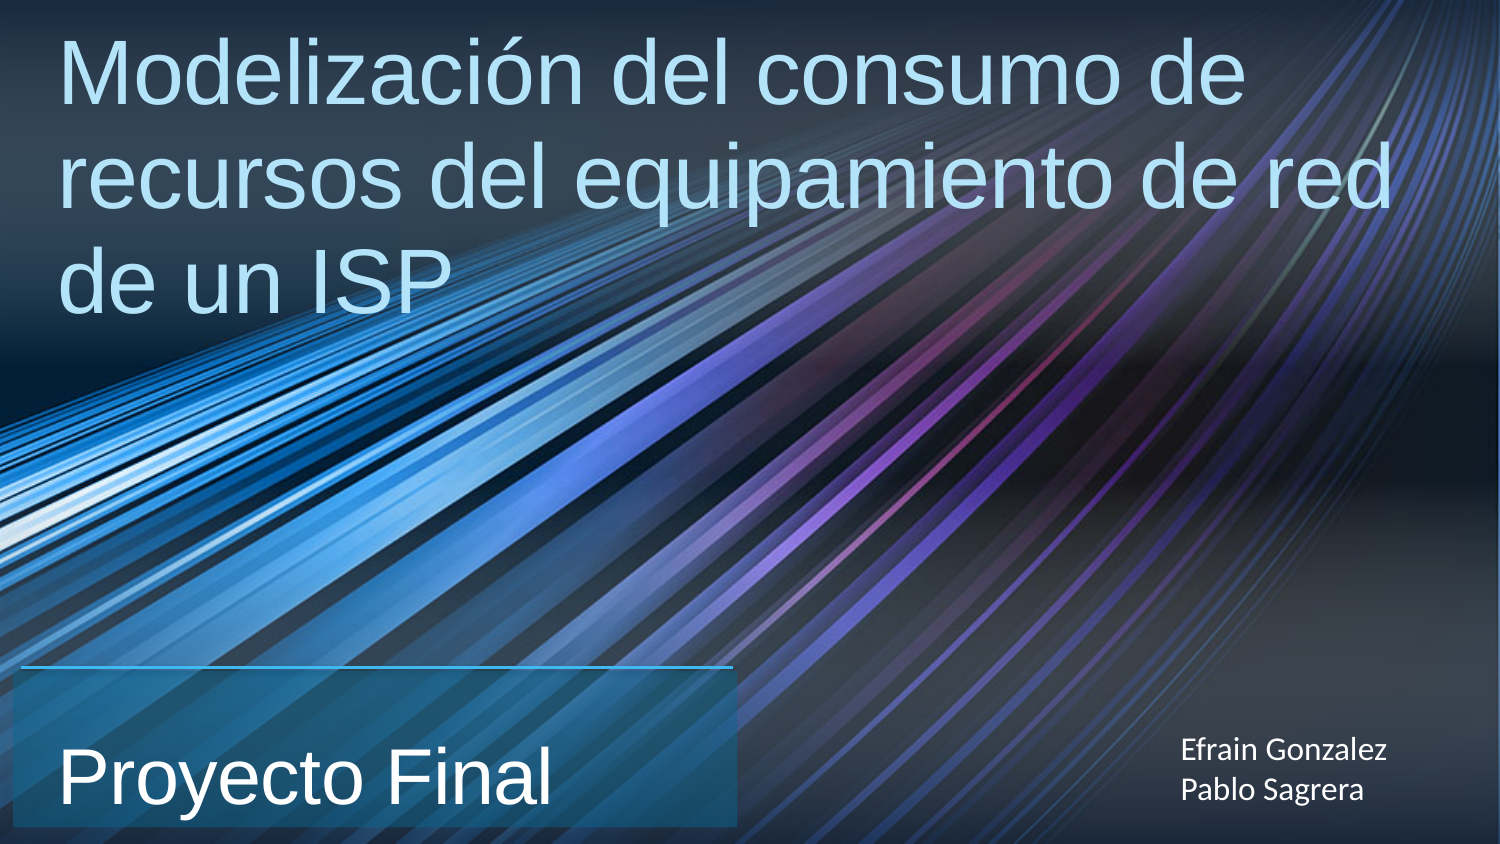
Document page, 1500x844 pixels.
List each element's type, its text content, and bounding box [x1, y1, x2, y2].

list Modelización del consumo de recursos del equipamiento de red de un ISP [12, 16, 1488, 73]
text_box Efrain Gonzalez Pablo Sagrera [1165, 719, 1403, 815]
picture [0, 322, 1500, 524]
title Proyecto Final [12, 670, 738, 828]
